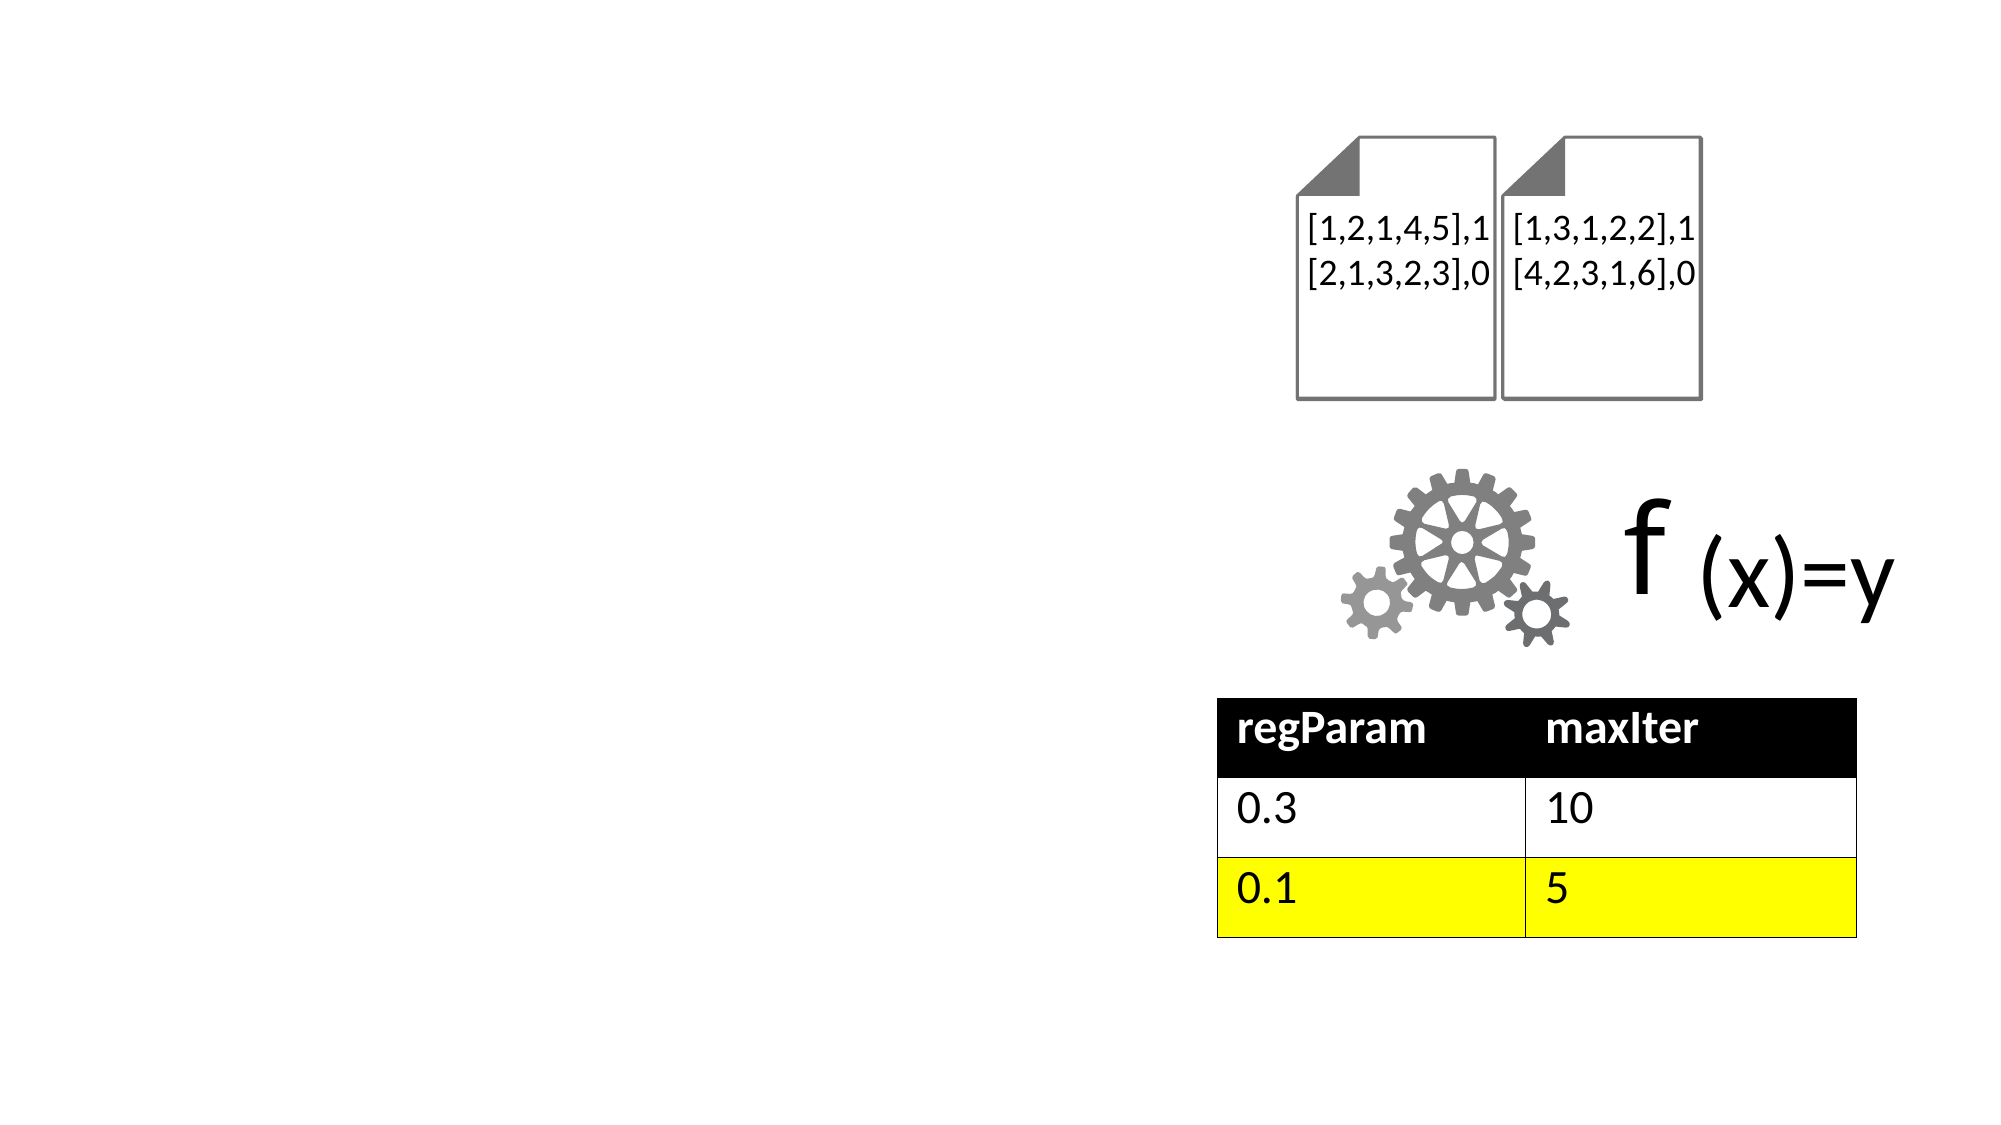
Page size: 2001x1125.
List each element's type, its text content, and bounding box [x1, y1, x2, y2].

text_box [1389, 468, 1536, 616]
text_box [1496, 137, 1713, 399]
text_box [1503, 580, 1570, 647]
table_cell 10 [1526, 778, 1856, 857]
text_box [1608, 461, 1912, 636]
table_cell 0.3 [1218, 778, 1525, 857]
table_cell 0.1 [1218, 858, 1525, 937]
table_cell 5 [1526, 858, 1856, 937]
text_box [1340, 566, 1414, 640]
table_header maxIter [1526, 699, 1856, 777]
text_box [1290, 137, 1496, 399]
table_header regParam [1218, 699, 1526, 777]
